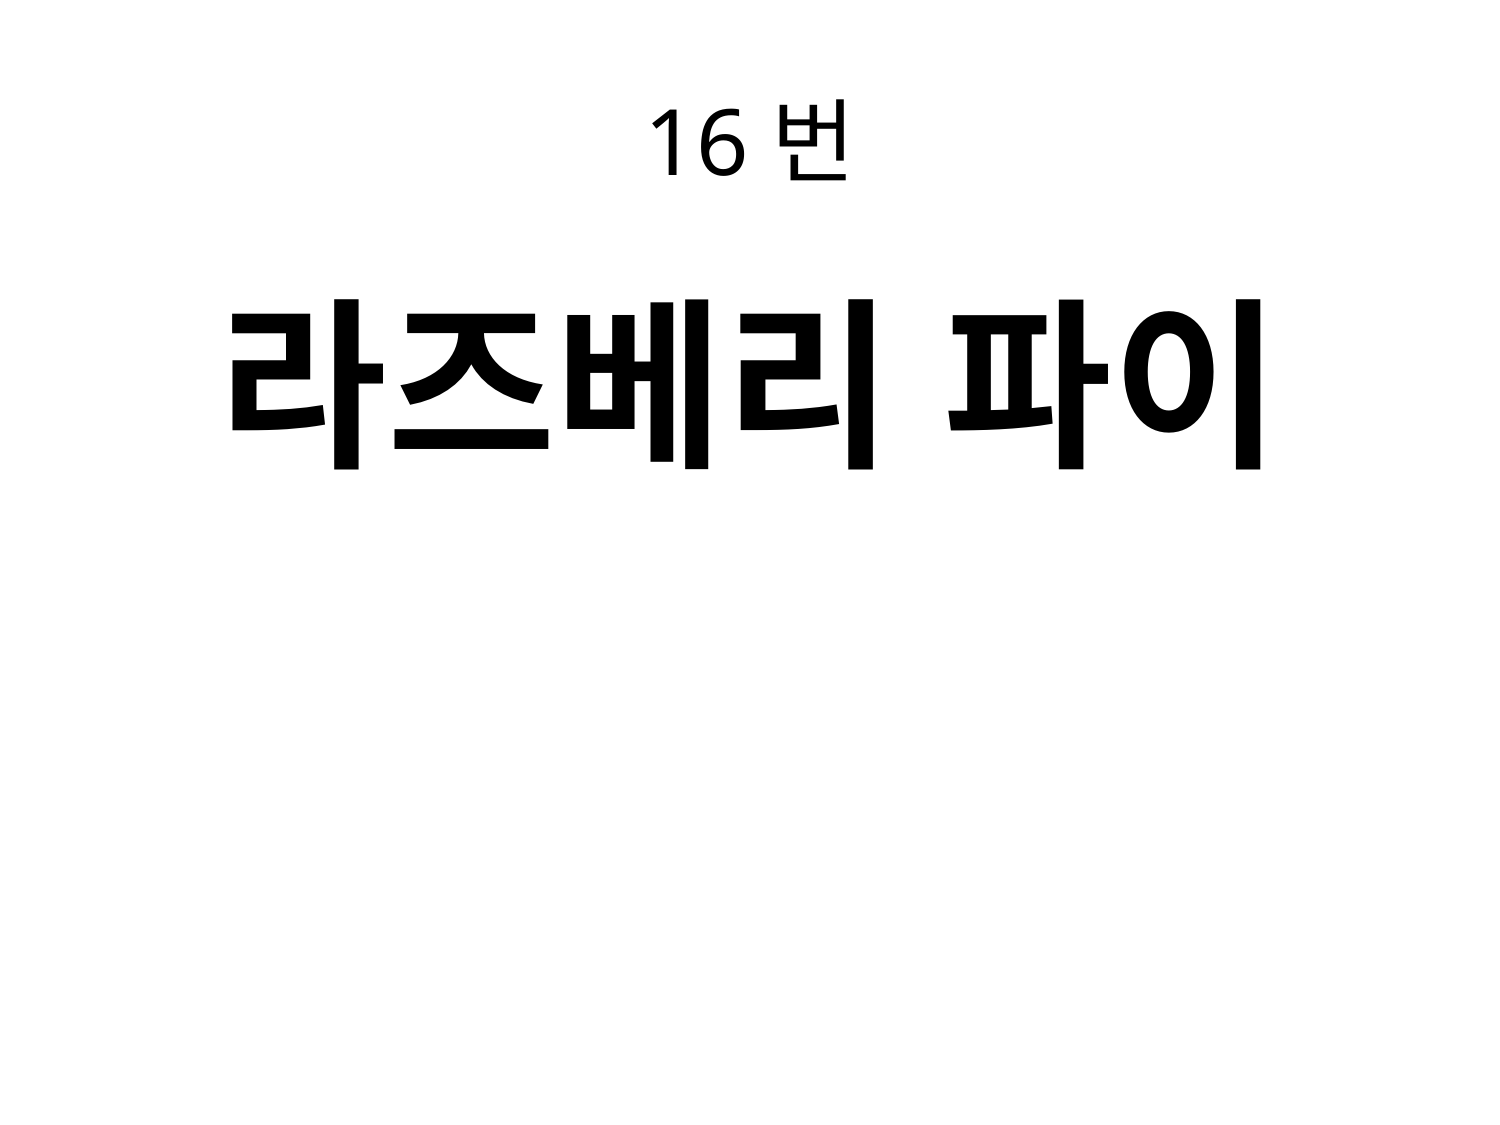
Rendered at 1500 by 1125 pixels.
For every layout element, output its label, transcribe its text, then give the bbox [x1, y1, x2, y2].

title 16번 [75, 45, 1425, 233]
list 라즈베리 파이 [75, 262, 1425, 1005]
